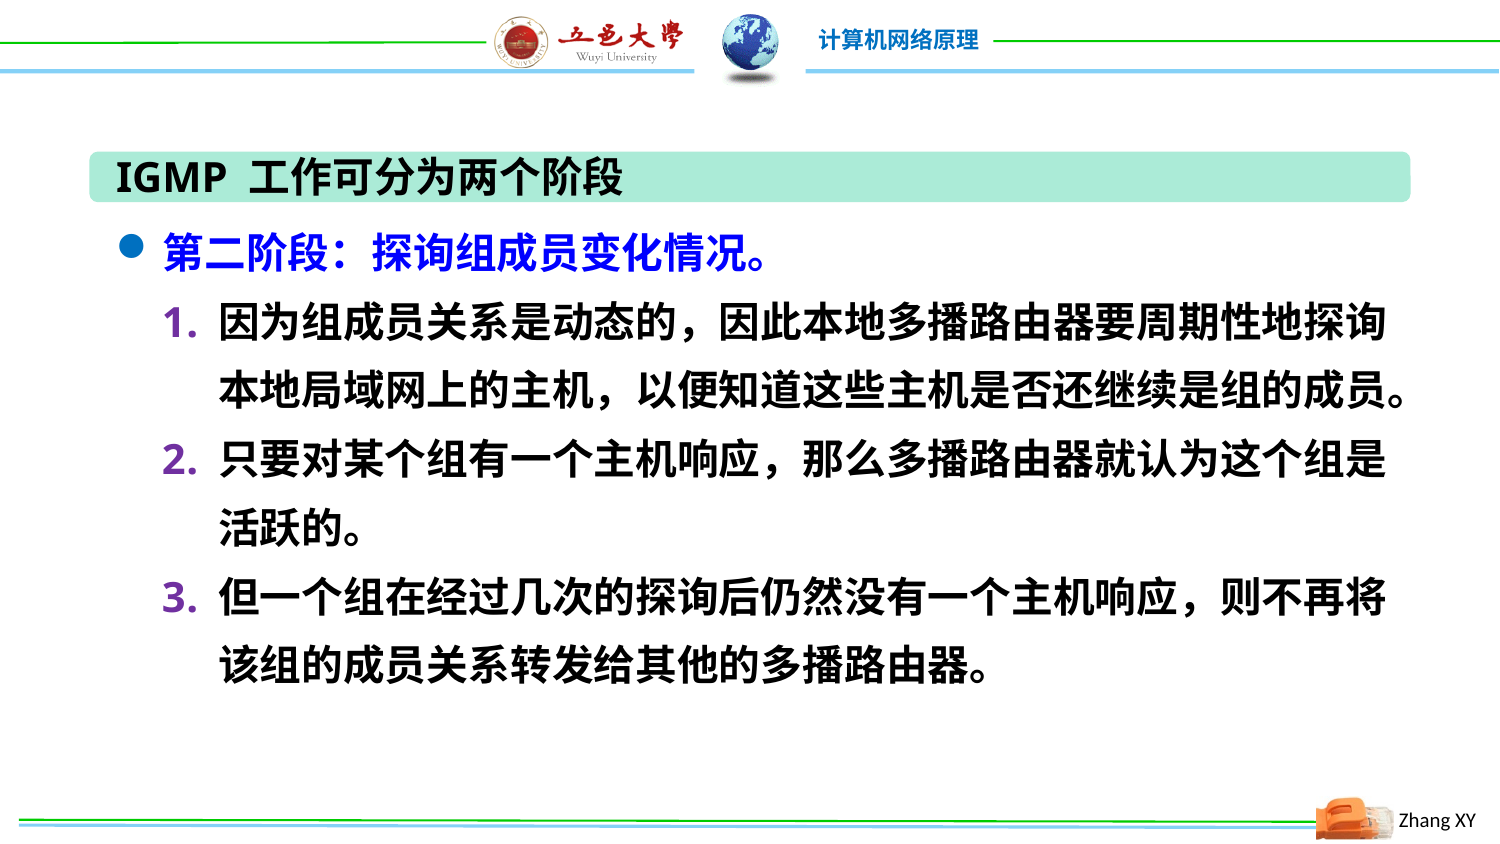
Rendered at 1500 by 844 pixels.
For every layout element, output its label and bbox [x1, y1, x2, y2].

picture [720, 12, 780, 88]
picture [1316, 796, 1394, 840]
text_box [89, 143, 1411, 697]
picture [494, 15, 697, 69]
